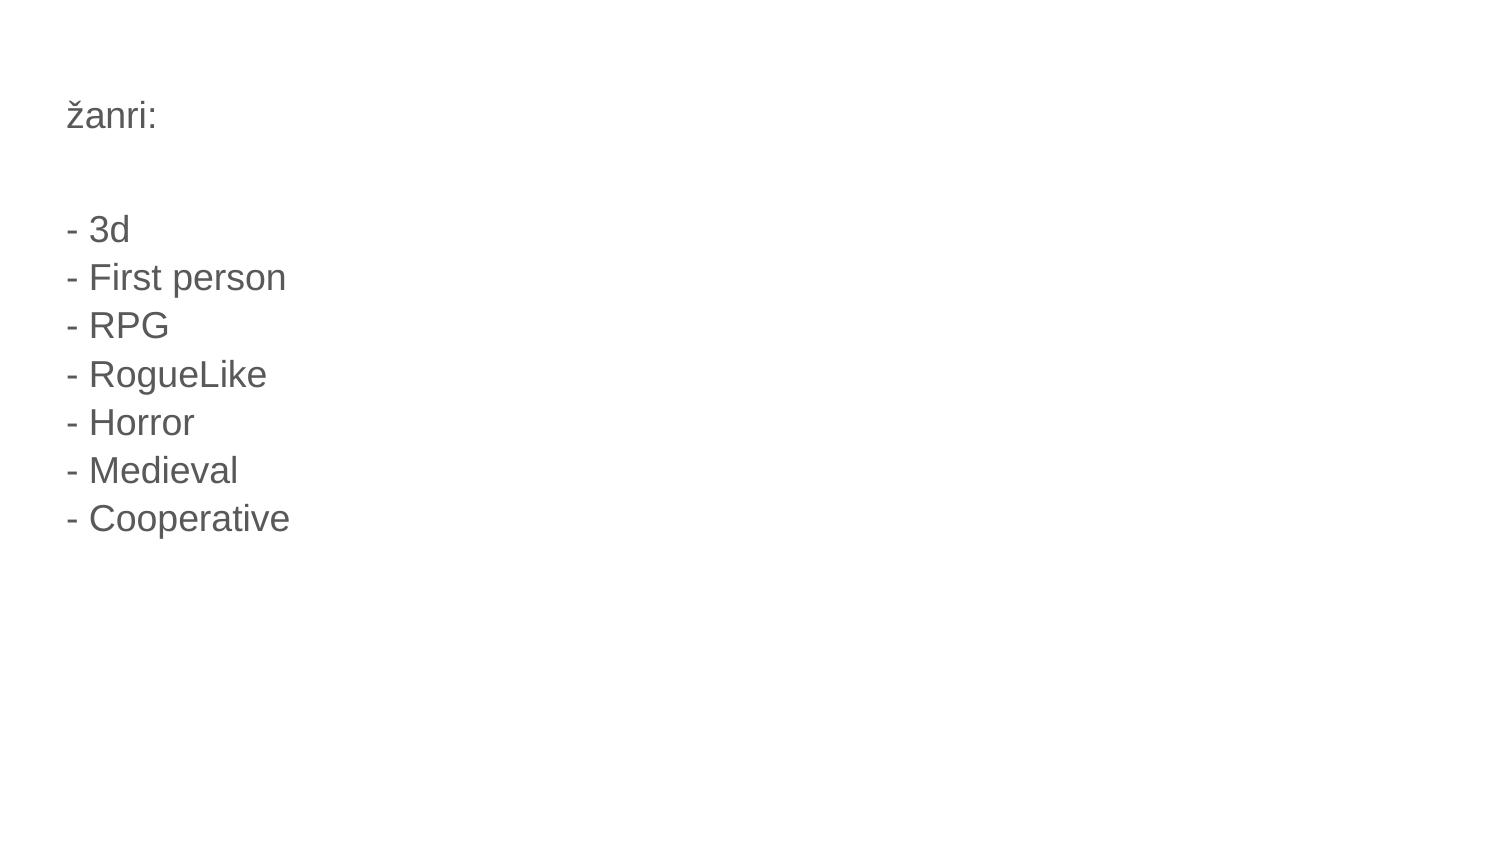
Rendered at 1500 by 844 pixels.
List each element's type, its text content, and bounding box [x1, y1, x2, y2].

list - 3d - First person - RPG - RogueLike - Horror - Medieval - Cooperative [51, 187, 1449, 748]
title žanri: [51, 72, 1449, 167]
